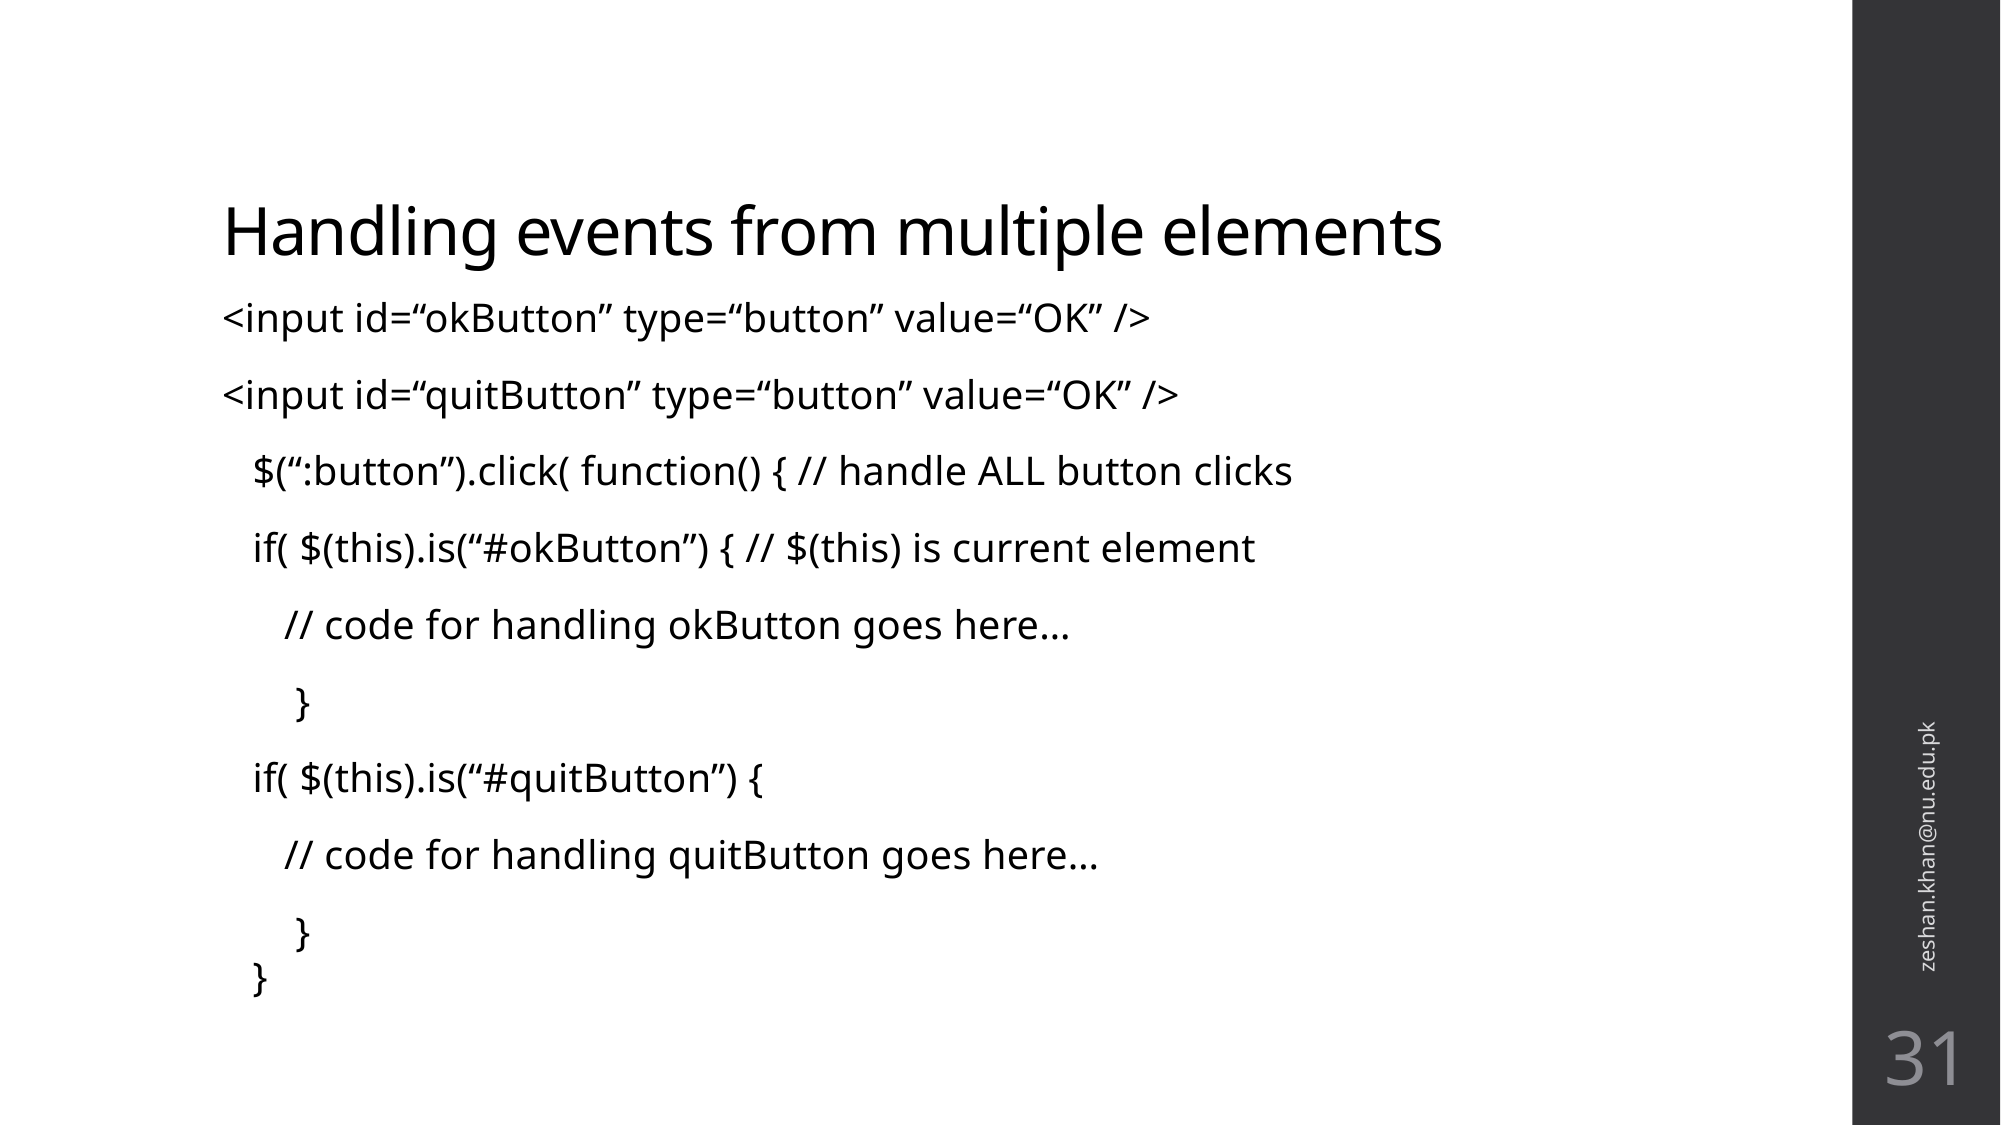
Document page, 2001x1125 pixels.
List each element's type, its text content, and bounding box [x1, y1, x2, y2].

title Handling events from multiple elements [206, 60, 1797, 278]
slide_number 31 [1852, 1012, 2000, 1110]
footer zeshan.khan@nu.edu.pk [1897, 400, 1958, 988]
list <input id=“okButton” type=“button” value=“OK” /> <input id=“quitButton” type=“button” value=“OK” /> $(“:button”).click( function() { // handle ALL button clicks if( $(this).is(“#okButton”) { // $(this) is current element // code for handling okButton goes here… } if( $(this).is(“#quitButton”) { // code for handling quitButton goes here… } } [206, 288, 1657, 1013]
